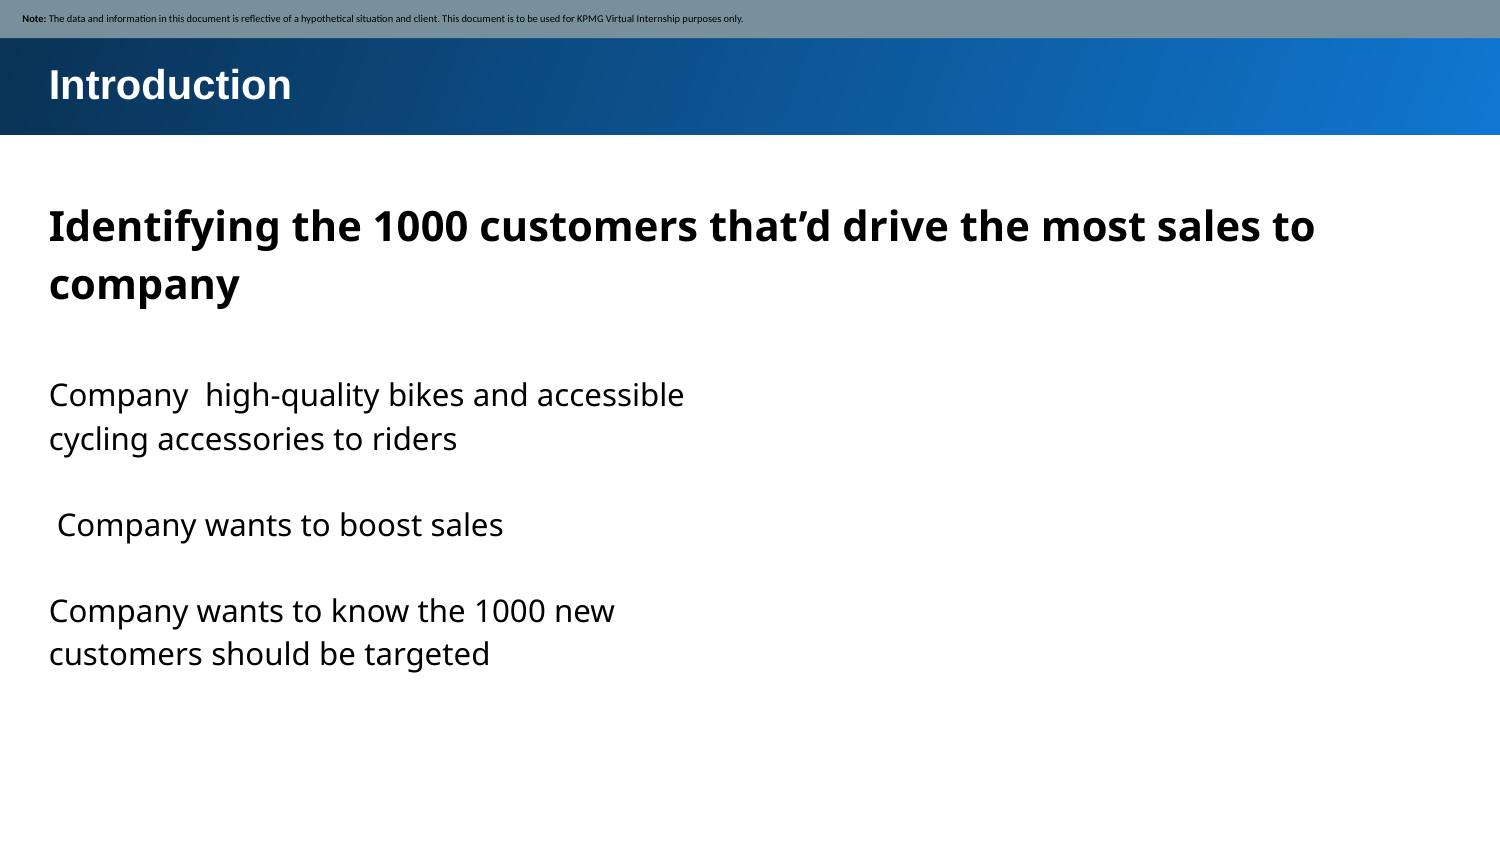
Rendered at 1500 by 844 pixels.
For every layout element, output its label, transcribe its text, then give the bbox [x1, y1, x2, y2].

text_box Identifying the 1000 customers that’d drive the most sales to company [33, 177, 1439, 323]
text_box Note: The data and information in this document is reflective of a hypothetical situation and client. This document is to be used for KPMG Virtual Internship purposes only. [0, 0, 1500, 39]
text_box [0, 39, 1500, 135]
text_box Company high-quality bikes and accessible cycling accessories to riders Company wants to boost sales Company wants to know the 1000 new customers should be targeted [33, 355, 712, 687]
text_box Introduction [33, 43, 1439, 124]
